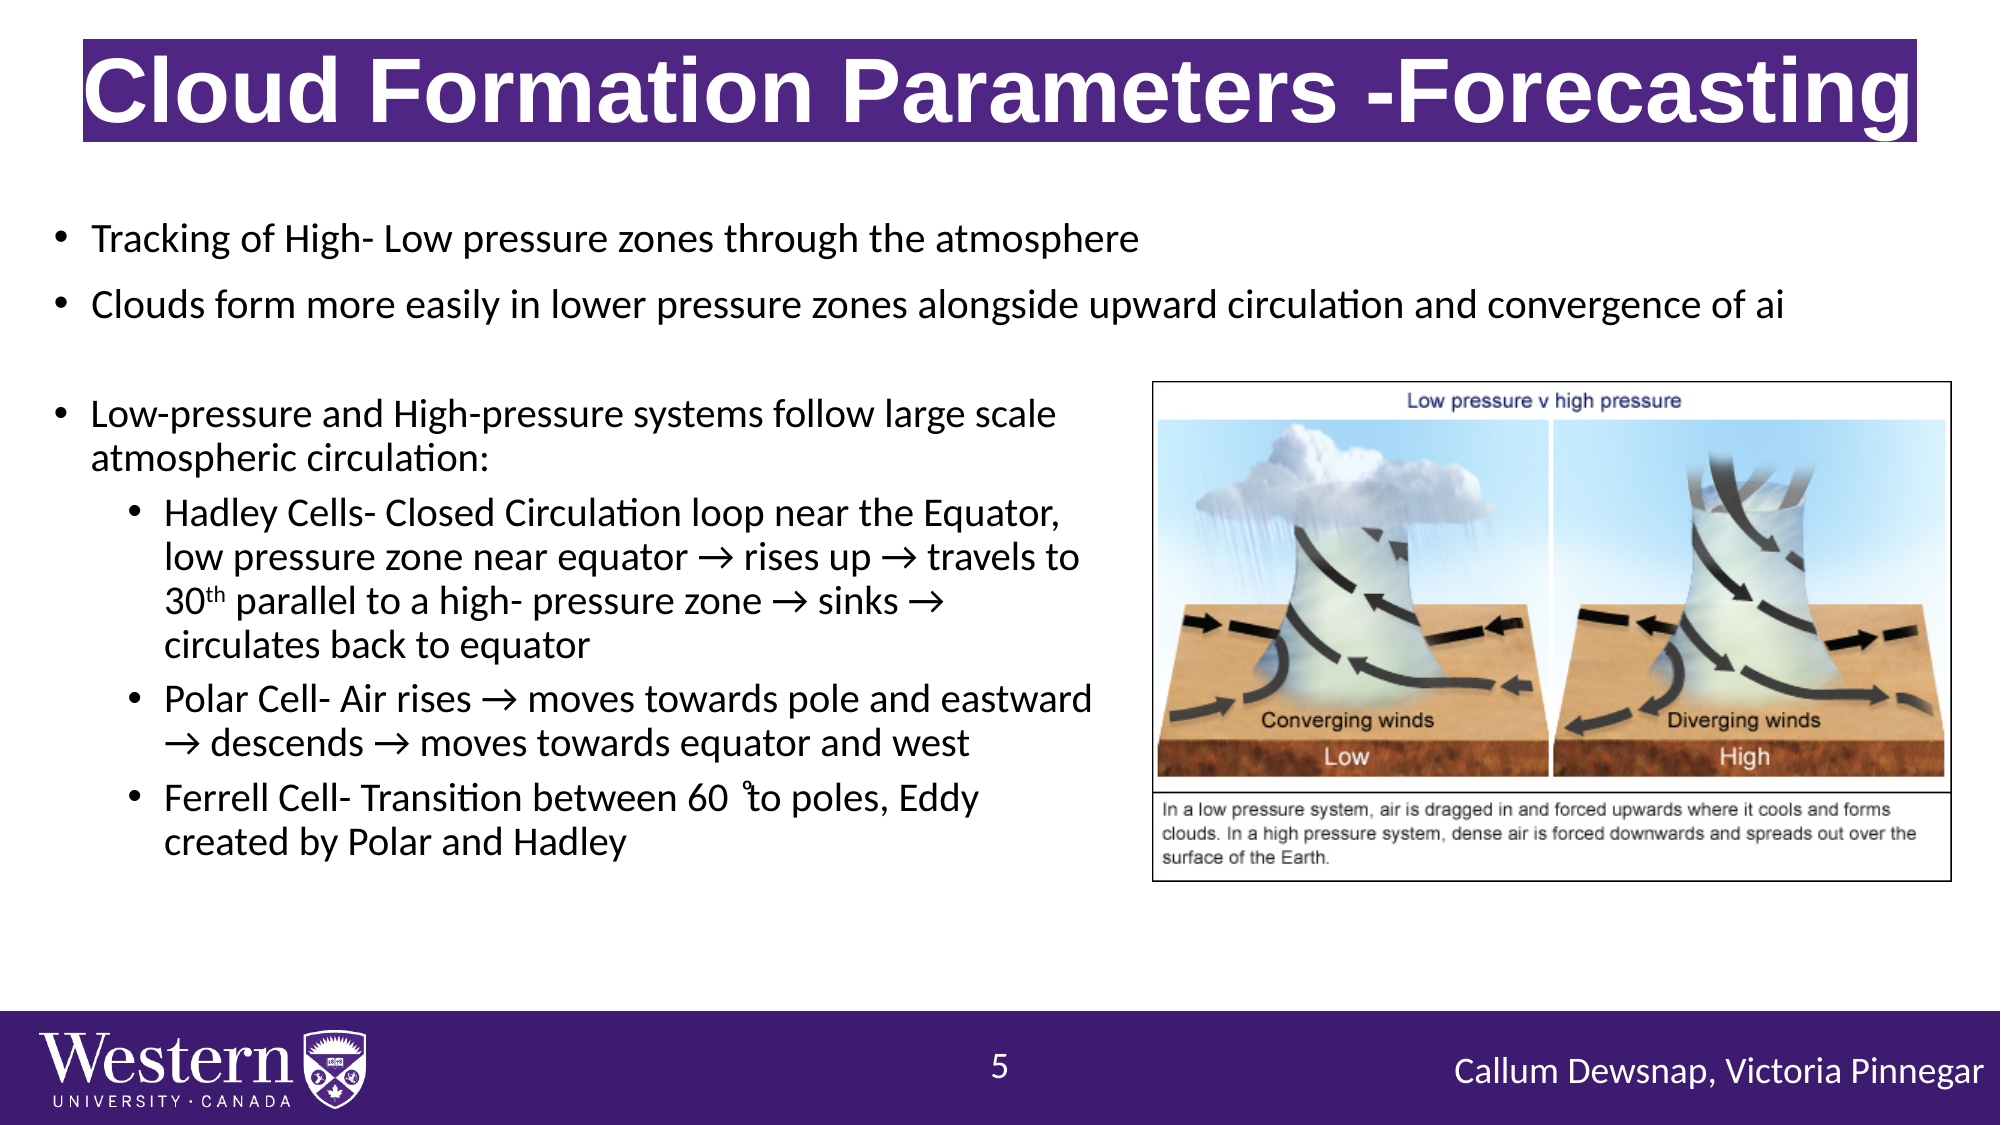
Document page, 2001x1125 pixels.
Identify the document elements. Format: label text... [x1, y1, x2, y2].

text_box Low-pressure and High-pressure systems follow large scale atmospheric circulation: Hadley Cells- Closed Circulation loop near the Equator, low pressure zone near equator → rises up → travels to 30th parallel to a high- pressure zone → sinks → circulates back to equator Polar Cell- Air rises → moves towards pole and eastward → descends → moves towards equator and west Ferrell Cell- Transition between 60 ͦto poles, Eddy created by Polar and Hadley [38, 385, 1123, 878]
text_box [0, 1011, 2000, 1125]
text_box Callum Dewsnap, Victoria Pinnegar [1367, 1038, 2000, 1099]
picture [38, 1030, 366, 1109]
text_box Cloud Formation Parameters -Forecasting [24, 23, 1976, 149]
picture [1152, 381, 1952, 882]
text_box 5 [943, 1033, 1057, 1093]
text_box Tracking of High- Low pressure zones through the atmosphere Clouds form more easily in lower pressure zones alongside upward circulation and convergence of ai [39, 208, 1952, 356]
